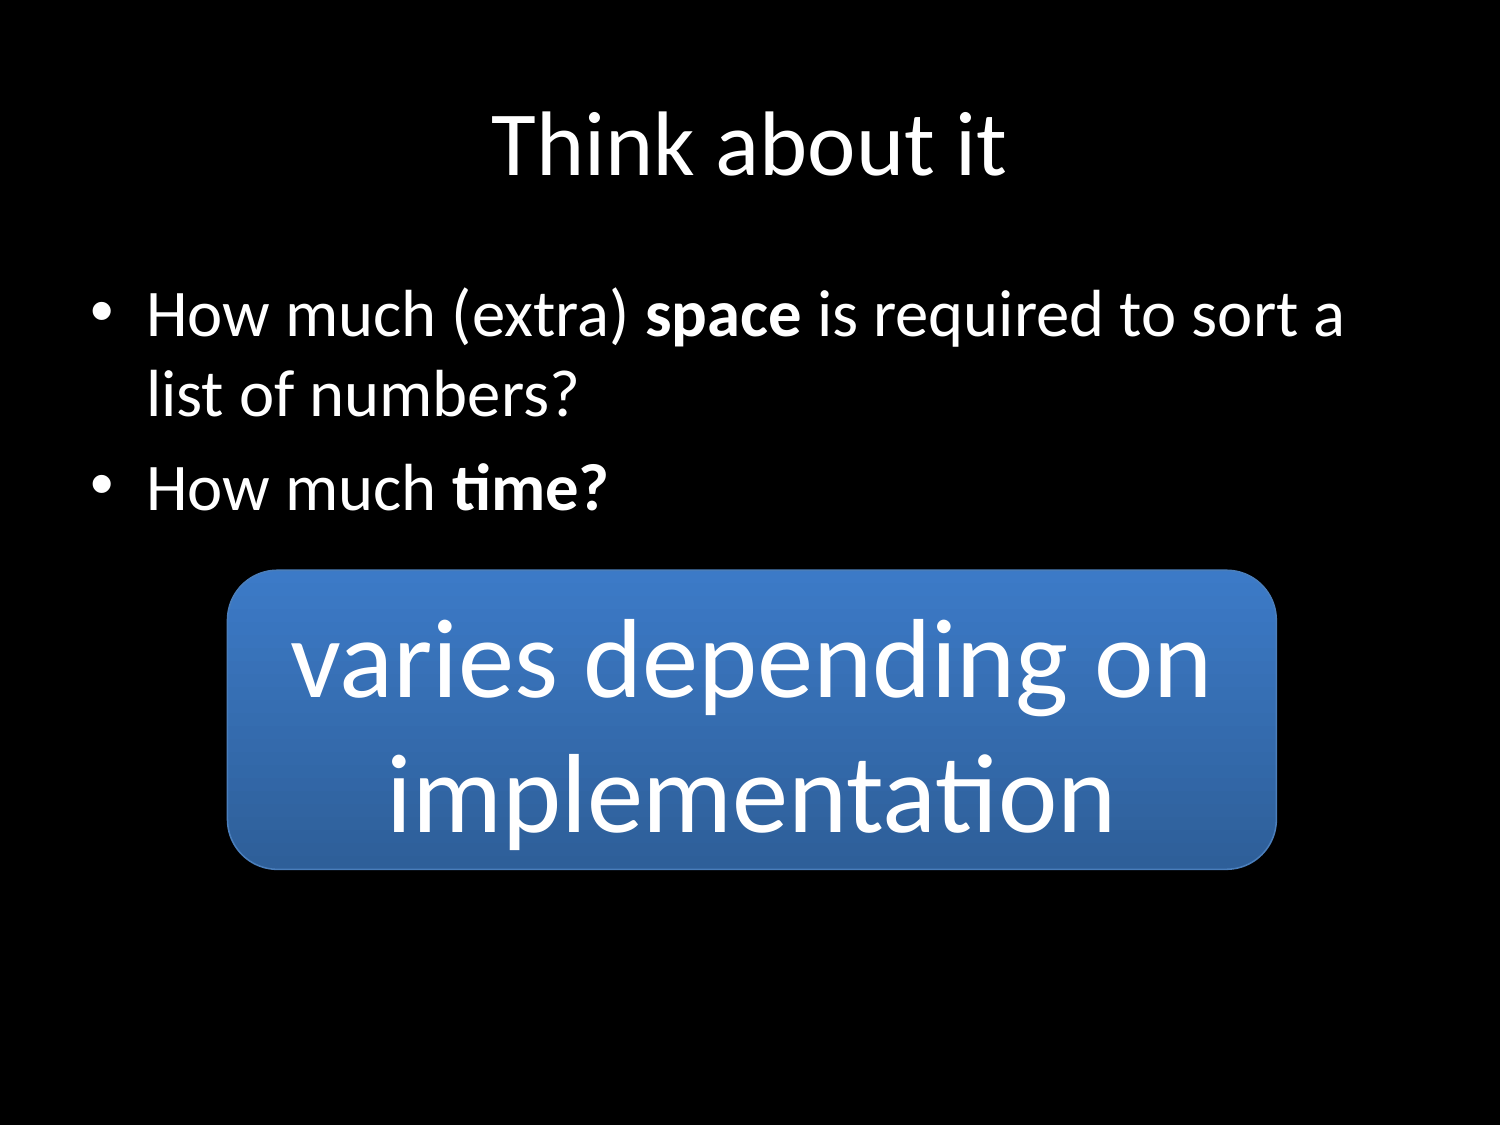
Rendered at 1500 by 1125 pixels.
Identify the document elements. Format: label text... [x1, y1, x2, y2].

list How much (extra) space is required to sort a list of numbers? How much time? [75, 262, 1425, 1005]
title Think about it [75, 45, 1425, 233]
text_box varies depending on implementation [226, 569, 1278, 871]
